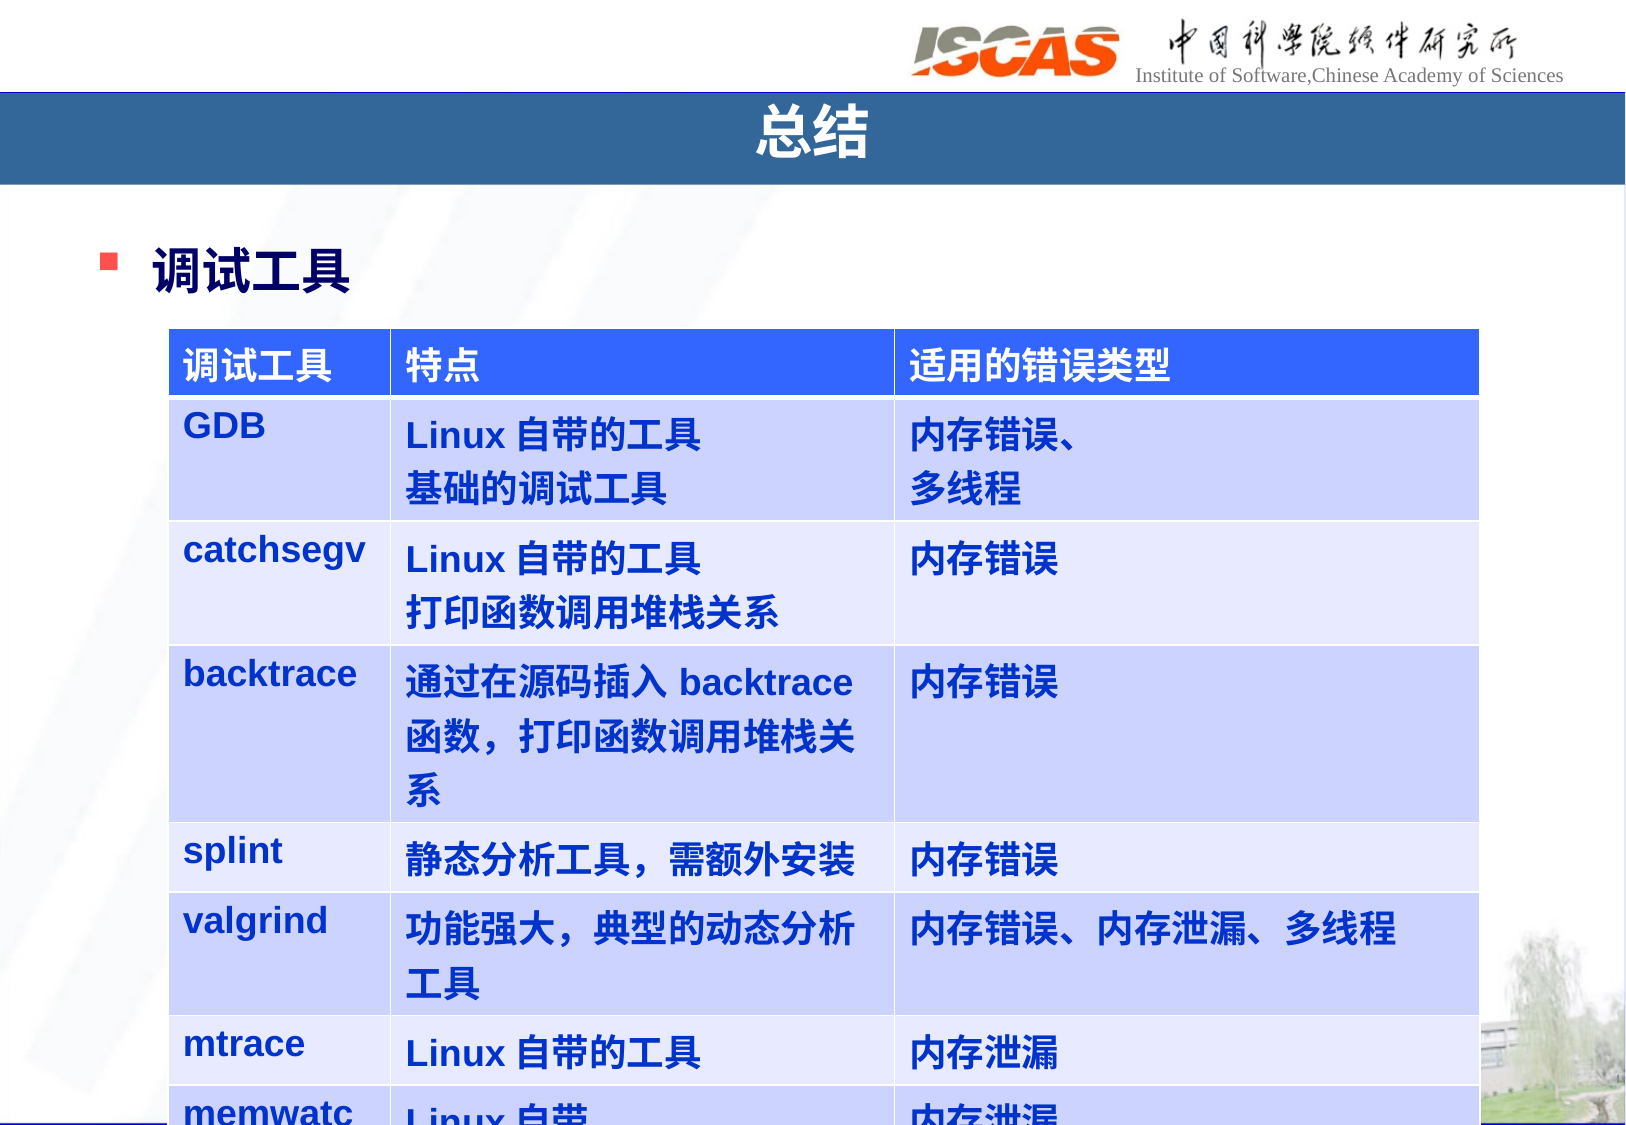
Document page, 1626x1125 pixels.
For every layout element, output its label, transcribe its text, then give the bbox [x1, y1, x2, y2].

table_cell Linux自带的工具 [391, 1016, 894, 1084]
table_cell 功能强大，典型的动态分析工具 [391, 893, 894, 1015]
table_cell 内存泄漏 [895, 1016, 1479, 1084]
table_cell 静态分析工具，需额外安装 [391, 823, 894, 891]
table_cell Linux自带的工具 基础的调试工具 [391, 400, 894, 520]
table_cell 内存错误、内存泄漏、多线程 [895, 893, 1479, 1015]
table_cell Linux自带的工具 打印函数调用堆栈关系 [391, 522, 894, 644]
table_cell 内存错误 [895, 646, 1479, 822]
picture [1166, 15, 1519, 71]
table_cell 内存错误 [895, 823, 1479, 891]
title 总结 [0, 93, 1625, 185]
table_cell 内存错误、 多线程 [895, 400, 1479, 520]
table_header 调试工具 [169, 329, 390, 395]
table_cell 内存泄漏 [895, 1086, 1479, 1125]
table_cell Linux自带 源码形式 [391, 1086, 894, 1125]
table_cell catchsegv [169, 522, 390, 644]
table_cell backtrace [169, 646, 390, 822]
table_header 适用的错误类型 [895, 329, 1479, 395]
table_cell splint [169, 823, 390, 891]
picture [0, 92, 1626, 1125]
table_cell mtrace [169, 1016, 390, 1084]
list 调试工具 [80, 231, 1211, 988]
table_cell memwatch [169, 1086, 390, 1125]
table_header 特点 [391, 329, 894, 395]
table_cell valgrind [169, 893, 390, 1015]
picture [907, 18, 1132, 87]
table_cell 内存错误 [895, 522, 1479, 644]
table_cell GDB [169, 400, 390, 520]
table_cell 通过在源码插入backtrace函数，打印函数调用堆栈关系 [391, 646, 894, 822]
